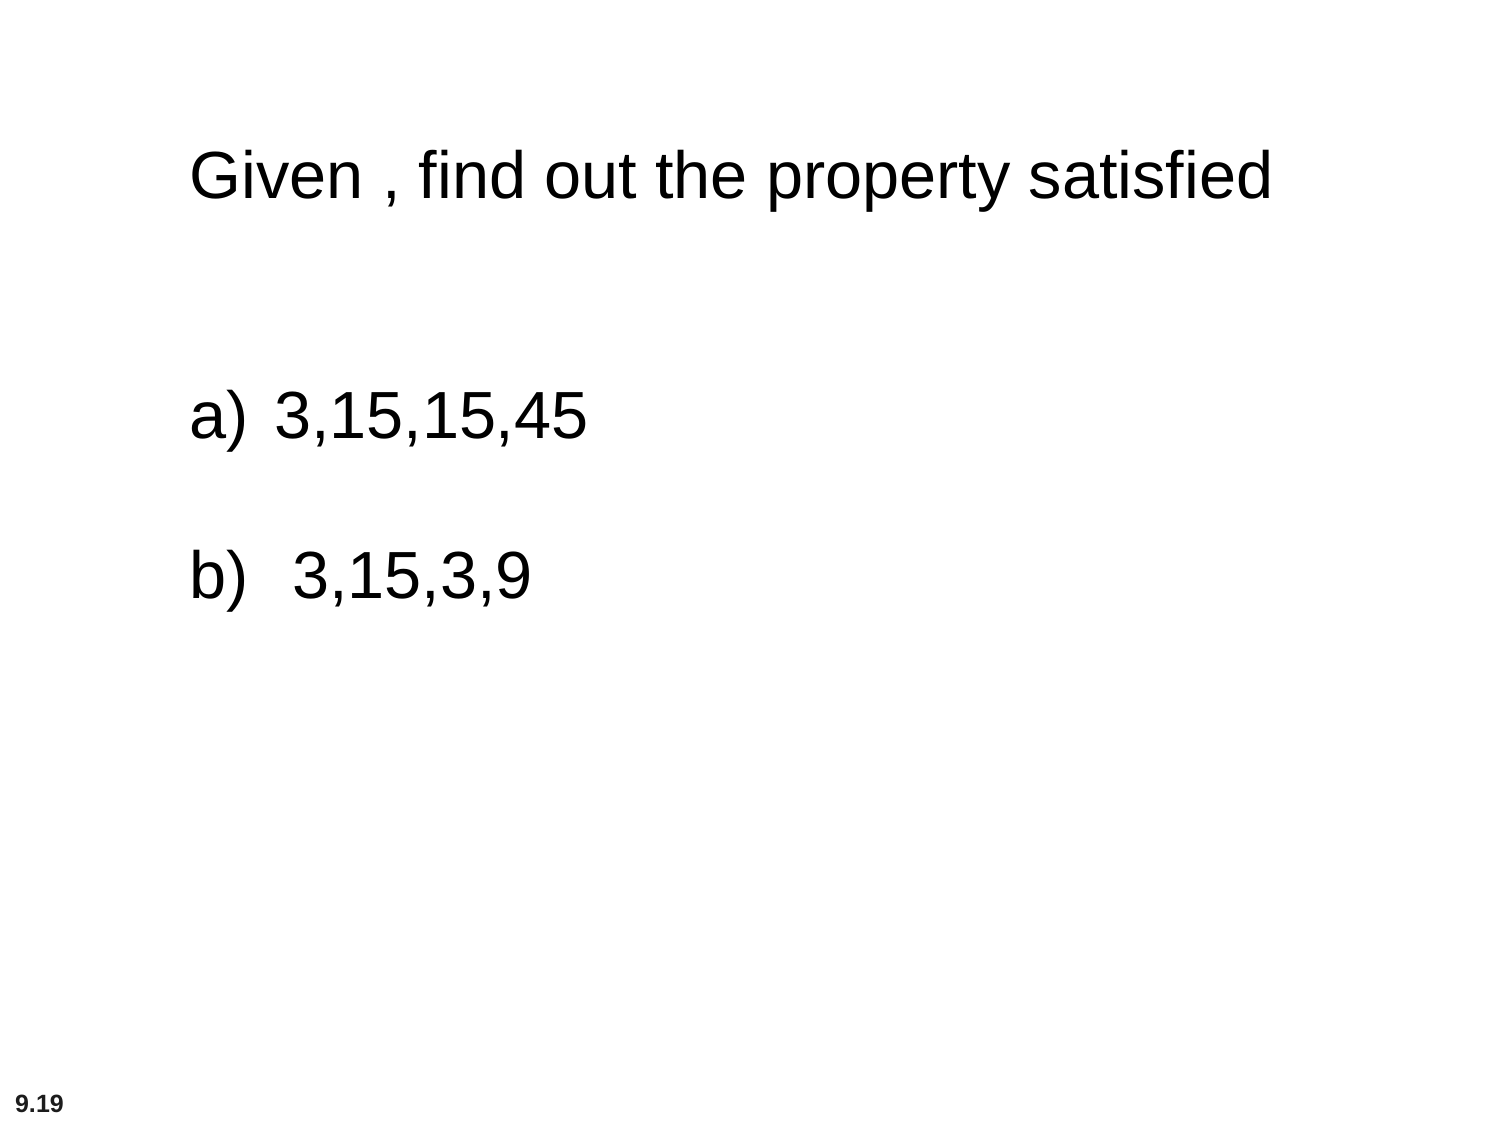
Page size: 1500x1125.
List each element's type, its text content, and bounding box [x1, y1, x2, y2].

slide_number 9.20 [0, 1049, 313, 1125]
text_box Given , find out the property satisfied 3,15,15,45 3,15,3,9 [174, 124, 1438, 620]
